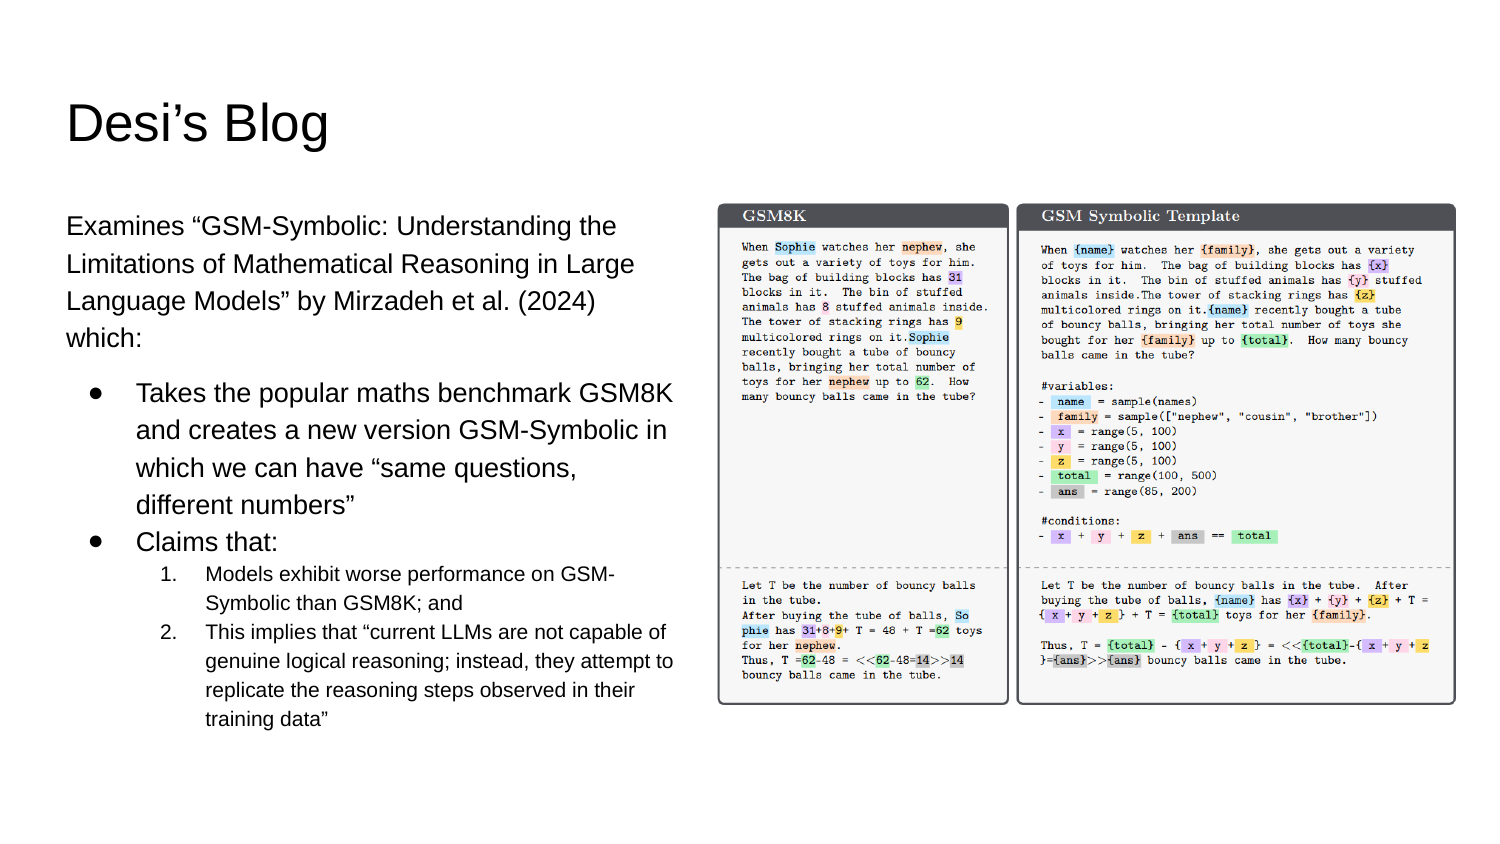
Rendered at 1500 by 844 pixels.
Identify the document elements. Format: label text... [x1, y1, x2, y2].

list Examines “GSM-Symbolic: Understanding the Limitations of Mathematical Reasoning in Large Language Models” by Mirzadeh et al. (2024) which: Takes the popular maths benchmark GSM8K and creates a new version GSM-Symbolic in which we can have “same questions, different numbers” Claims that: Models exhibit worse performance on GSM-Symbolic than GSM8K; and This implies that “current LLMs are not capable of genuine logical reasoning; instead, they attempt to replicate the reasoning steps observed in their training data” [51, 189, 693, 750]
title Desi’s Blog [51, 72, 1449, 167]
picture [713, 199, 1462, 707]
